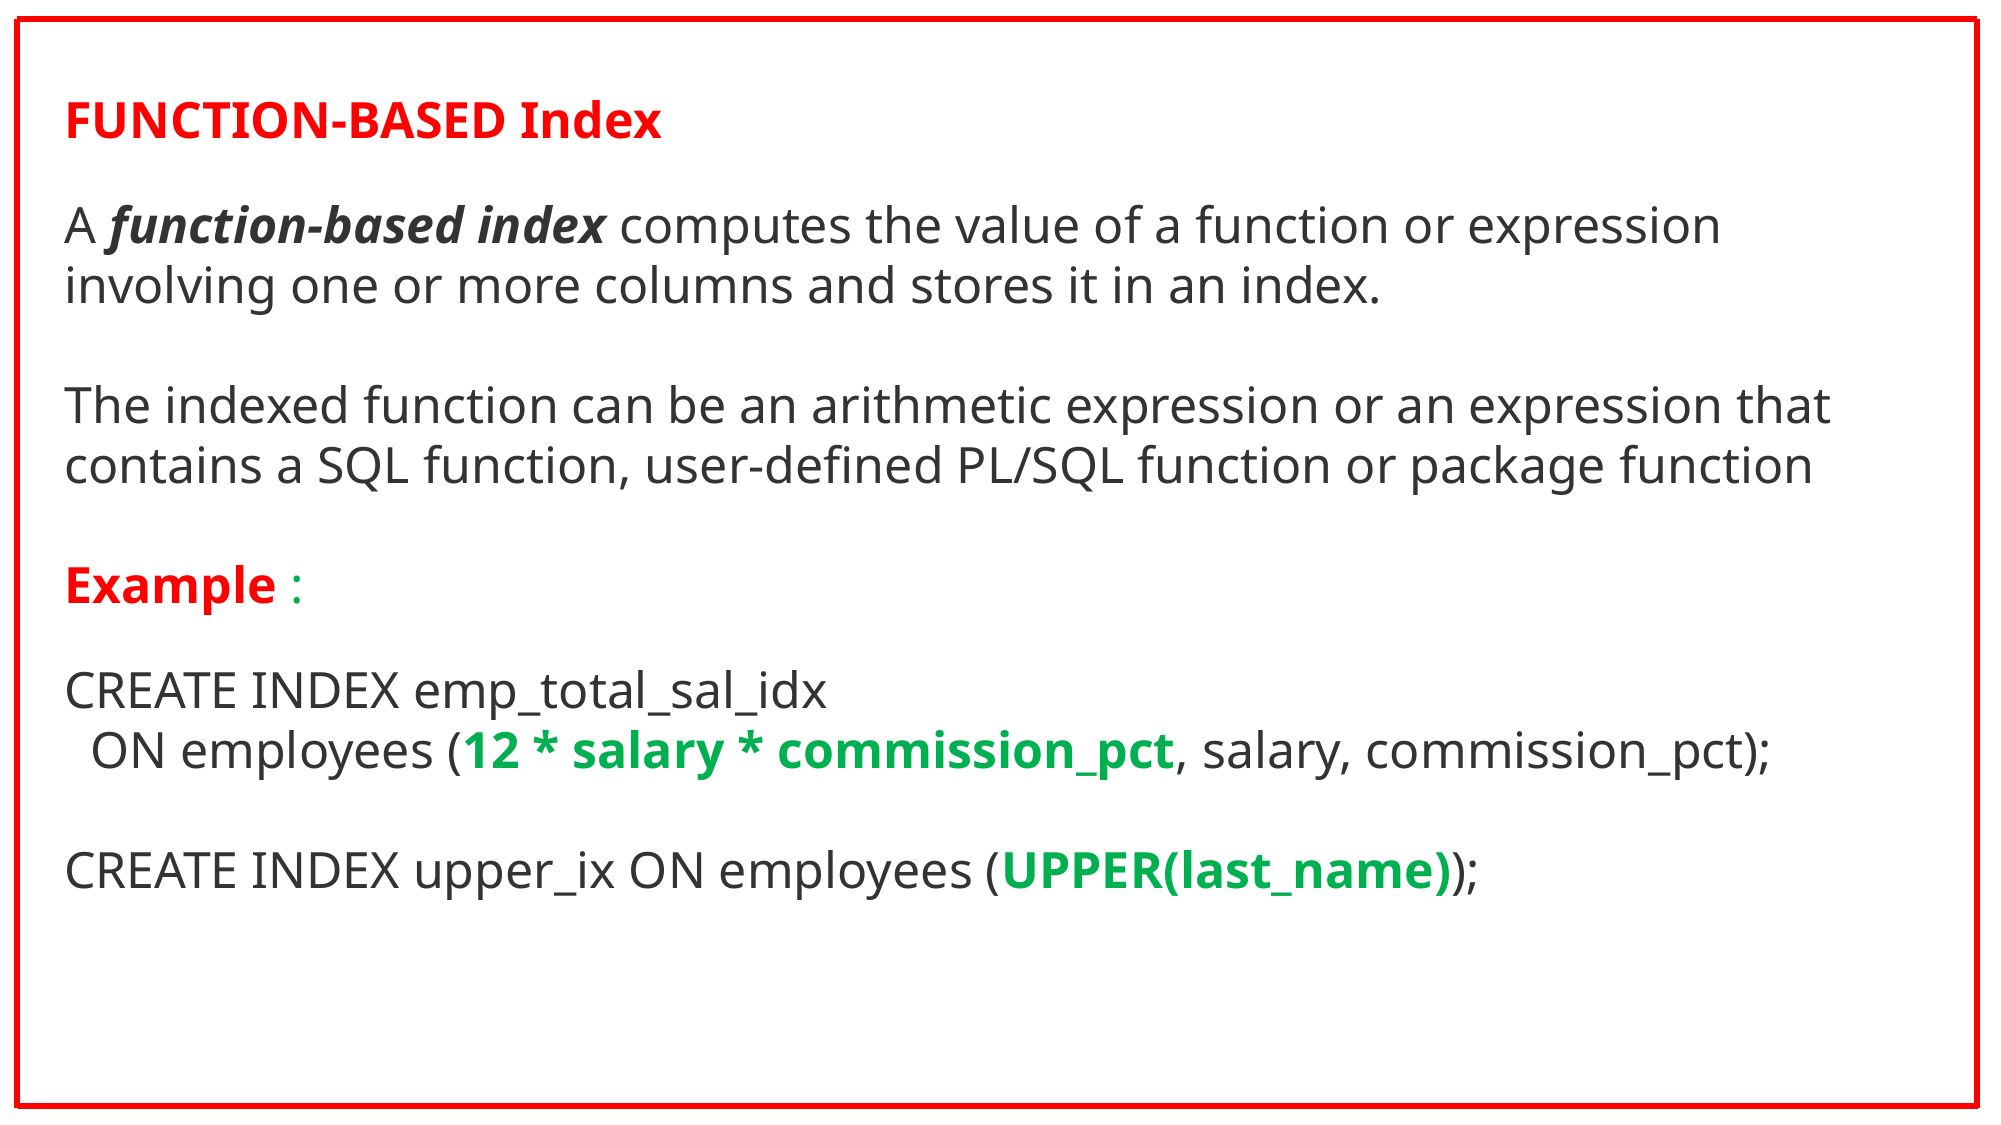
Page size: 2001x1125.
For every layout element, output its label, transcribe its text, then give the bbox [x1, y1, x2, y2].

text_box FUNCTION-BASED Index A function-based index computes the value of a function or expression involving one or more columns and stores it in an index. The indexed function can be an arithmetic expression or an expression that contains a SQL function, user-defined PL/SQL function or package function Example : CREATE INDEX emp_total_sal_idx ON employees (12 * salary * commission_pct, salary, commission_pct); CREATE INDEX upper_ix ON employees (UPPER(last_name)); [49, 80, 1945, 906]
